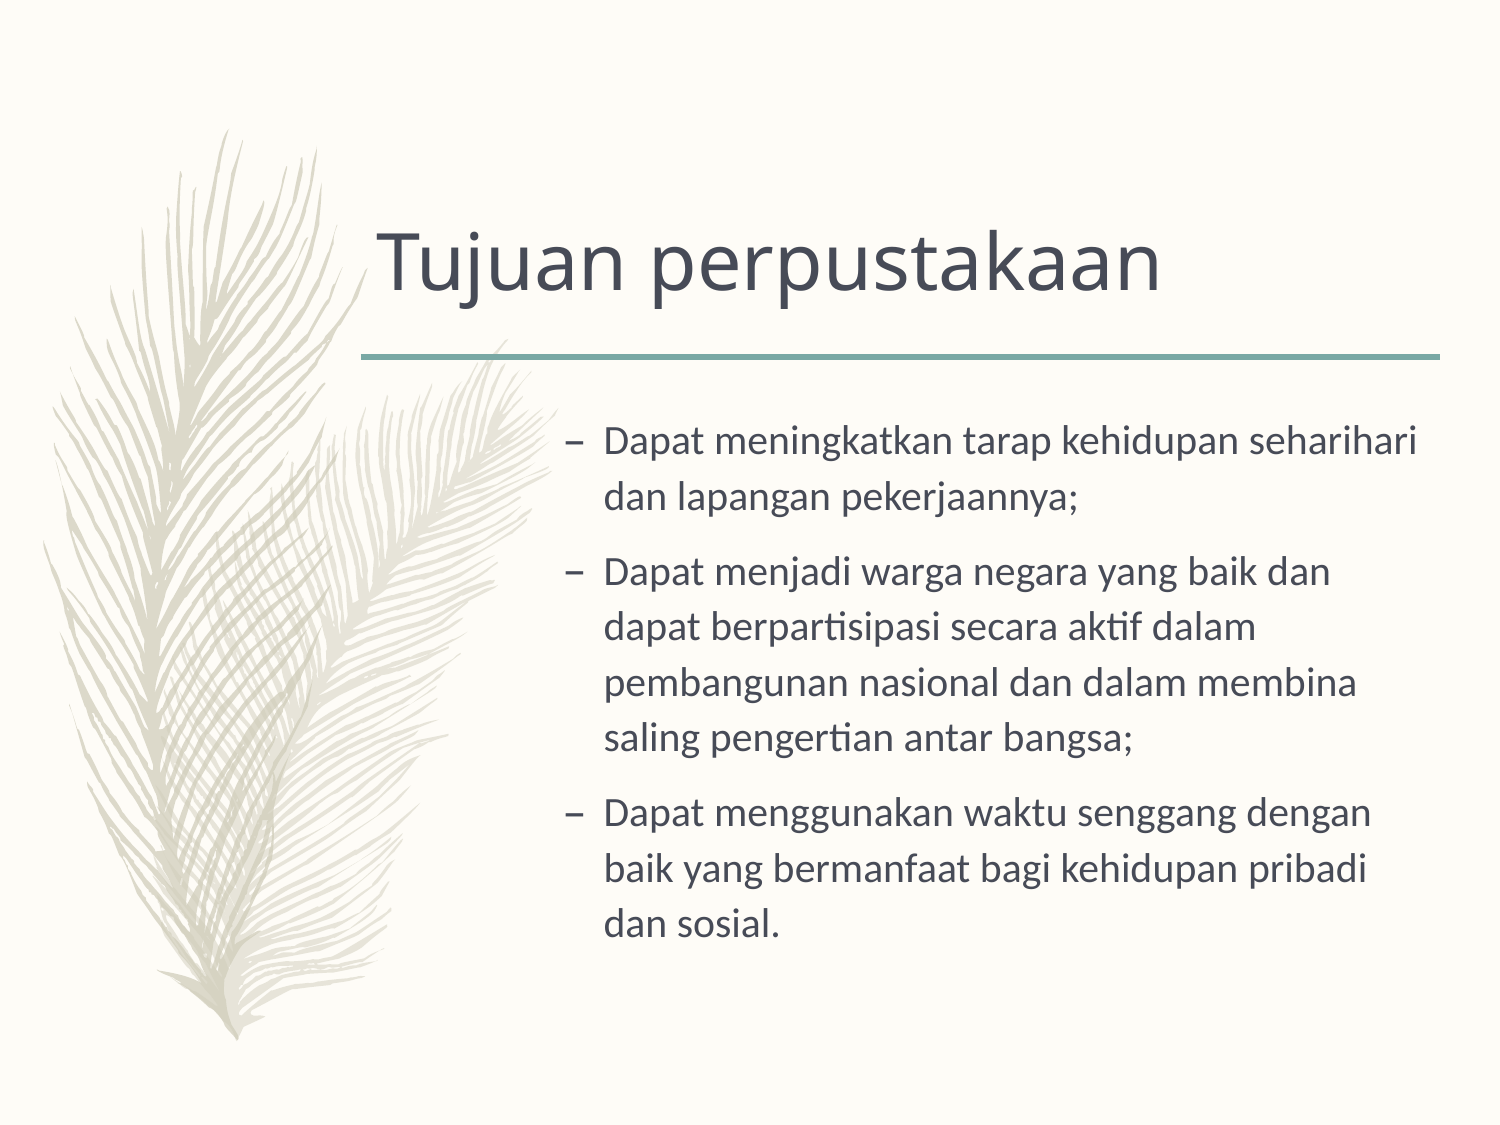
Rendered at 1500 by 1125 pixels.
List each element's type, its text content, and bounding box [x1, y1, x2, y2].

title Tujuan perpustakaan [360, 208, 1347, 465]
list Dapat meningkatkan tarap kehidupan seharihari dan lapangan pekerjaannya; Dapat menjadi warga negara yang baik dan dapat berpartisipasi secara aktif dalam pembangunan nasional dan dalam membina saling pengertian antar bangsa; Dapat menggunakan waktu senggang dengan baik yang bermanfaat bagi kehidupan pribadi dan sosial. [549, 399, 1440, 999]
